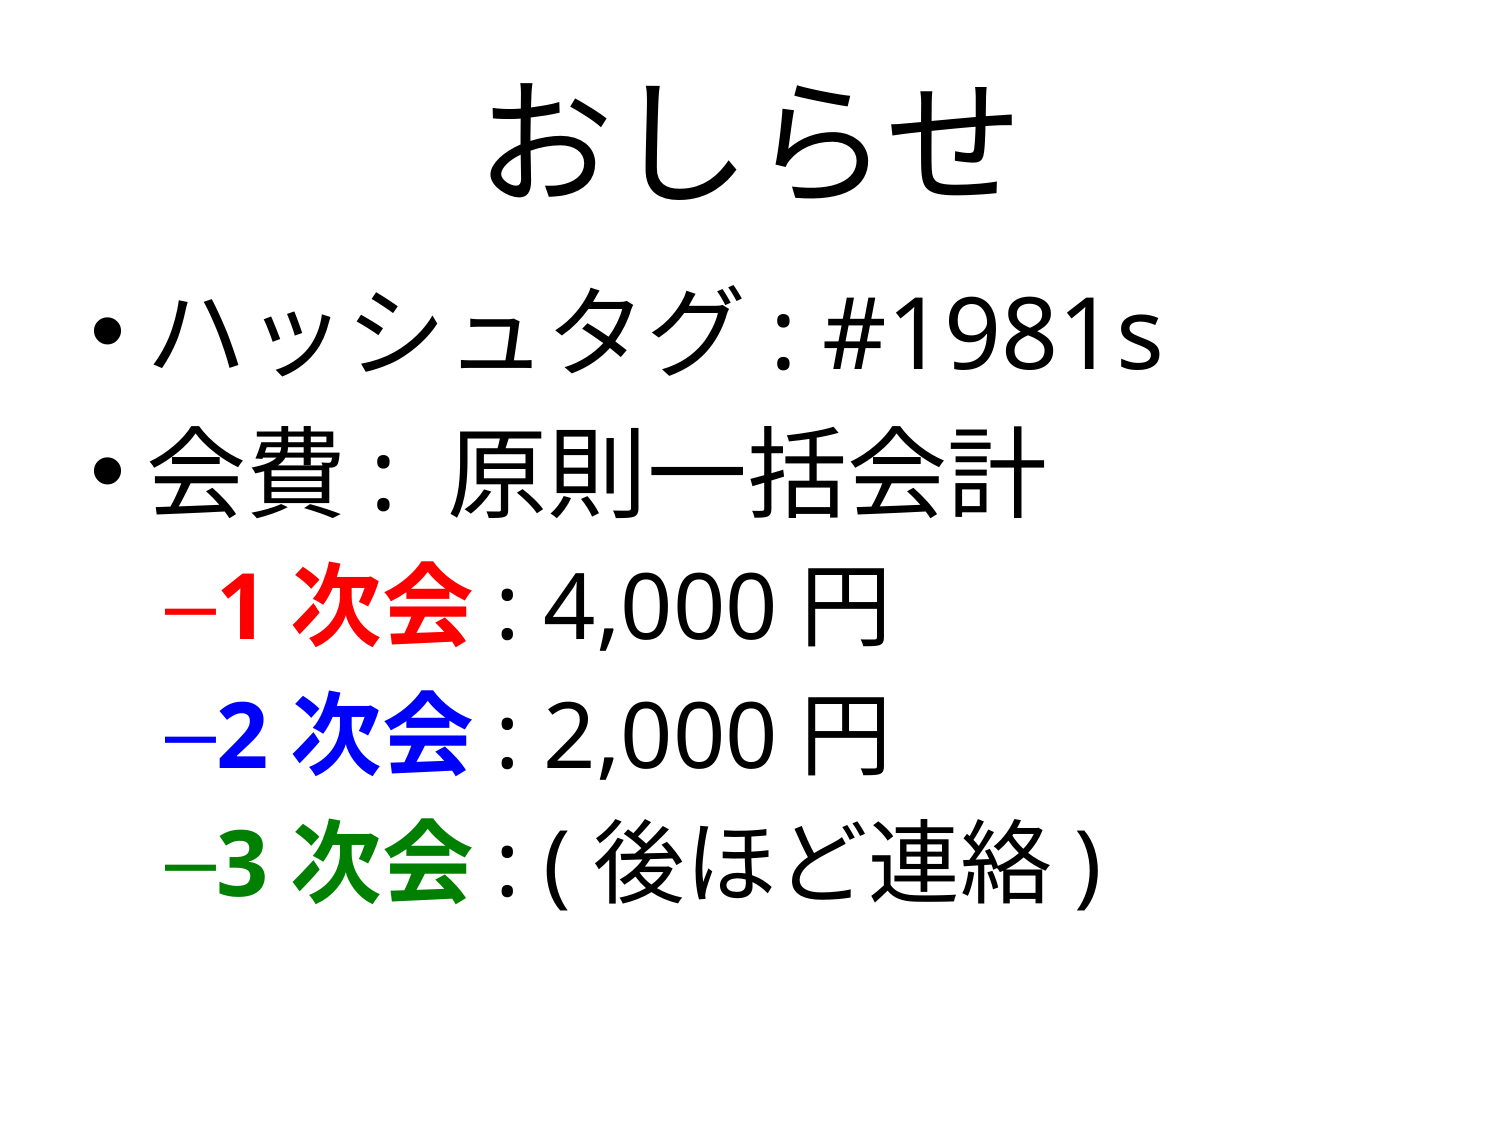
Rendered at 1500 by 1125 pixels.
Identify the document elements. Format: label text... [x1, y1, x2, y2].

title おしらせ [75, 45, 1425, 233]
list ハッシュタグ: #1981s 会費: 原則一括会計 1次会: 4,000円 2次会: 2,000円 3次会: (後ほど連絡) [75, 262, 1425, 1005]
